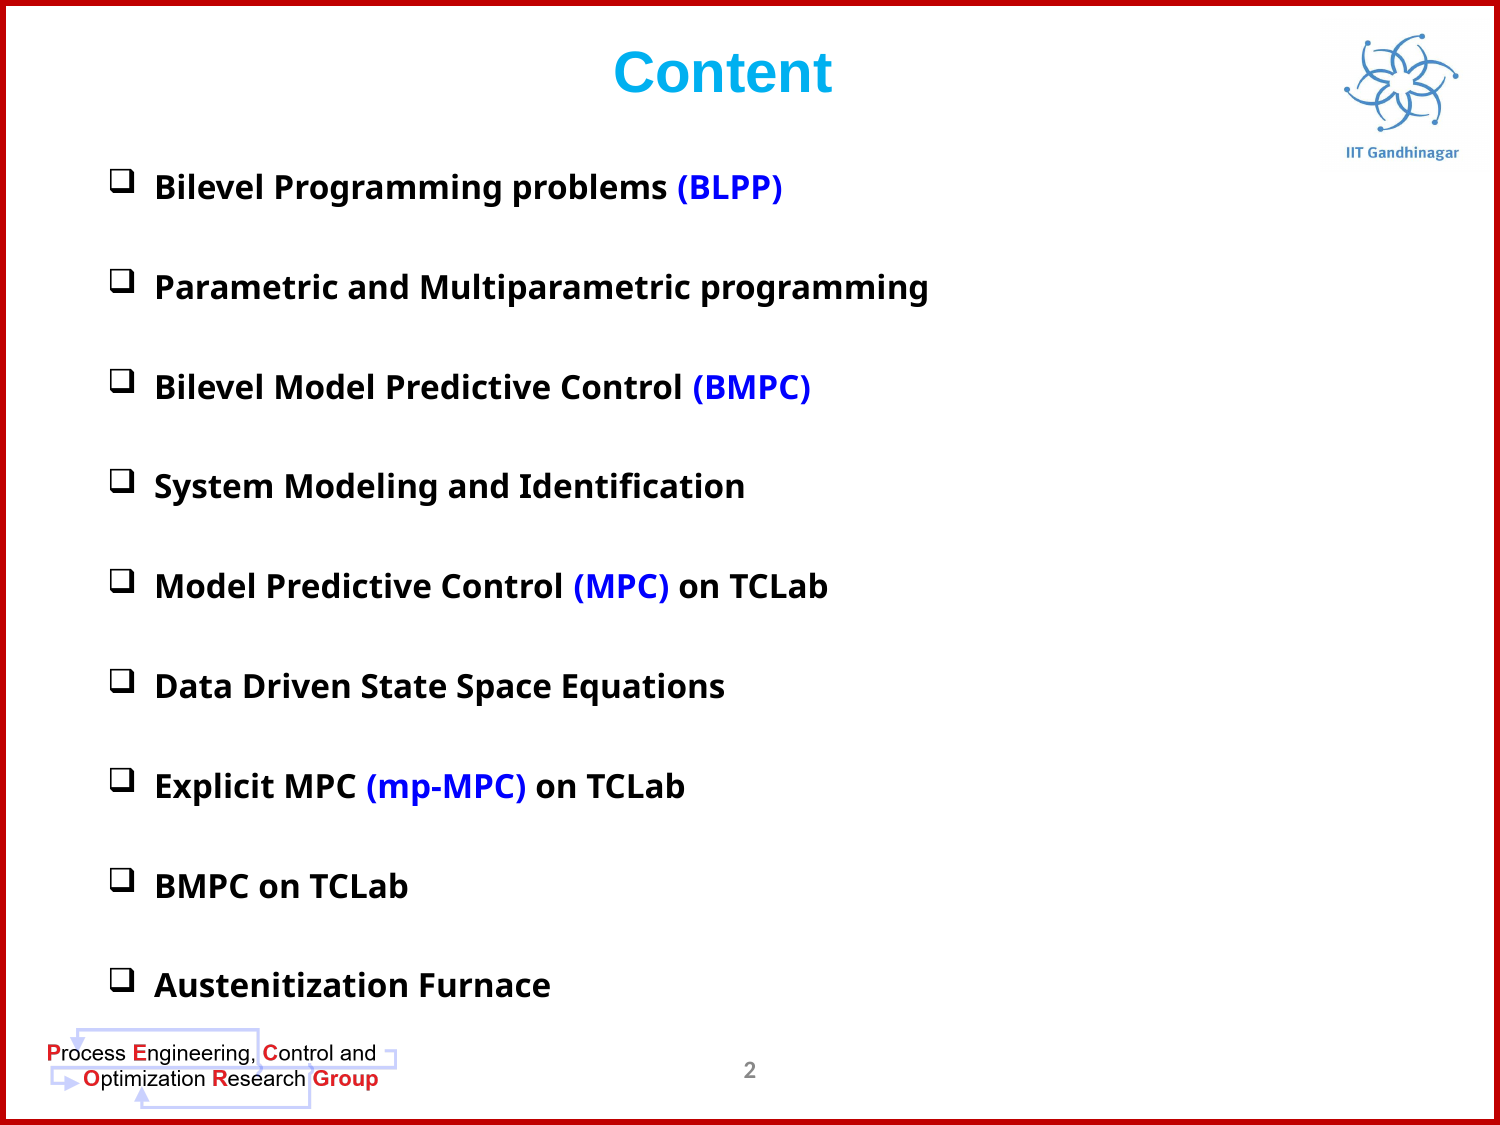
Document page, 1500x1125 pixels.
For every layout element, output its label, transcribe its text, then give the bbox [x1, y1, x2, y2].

text_box [0, 0, 1500, 1125]
text_box Content [119, 26, 1311, 112]
picture [45, 1028, 397, 1109]
picture [1320, 17, 1490, 173]
slide_number 2 [697, 1038, 802, 1099]
text_box Bilevel Programming problems (BLPP) Parametric and Multiparametric programming Bilevel Model Predictive Control (BMPC) System Modeling and Identification Model Predictive Control (MPC) on TCLab Data Driven State Space Equations Explicit MPC (mp-MPC) on TCLab BMPC on TCLab Austenitization Furnace [92, 98, 1258, 1012]
